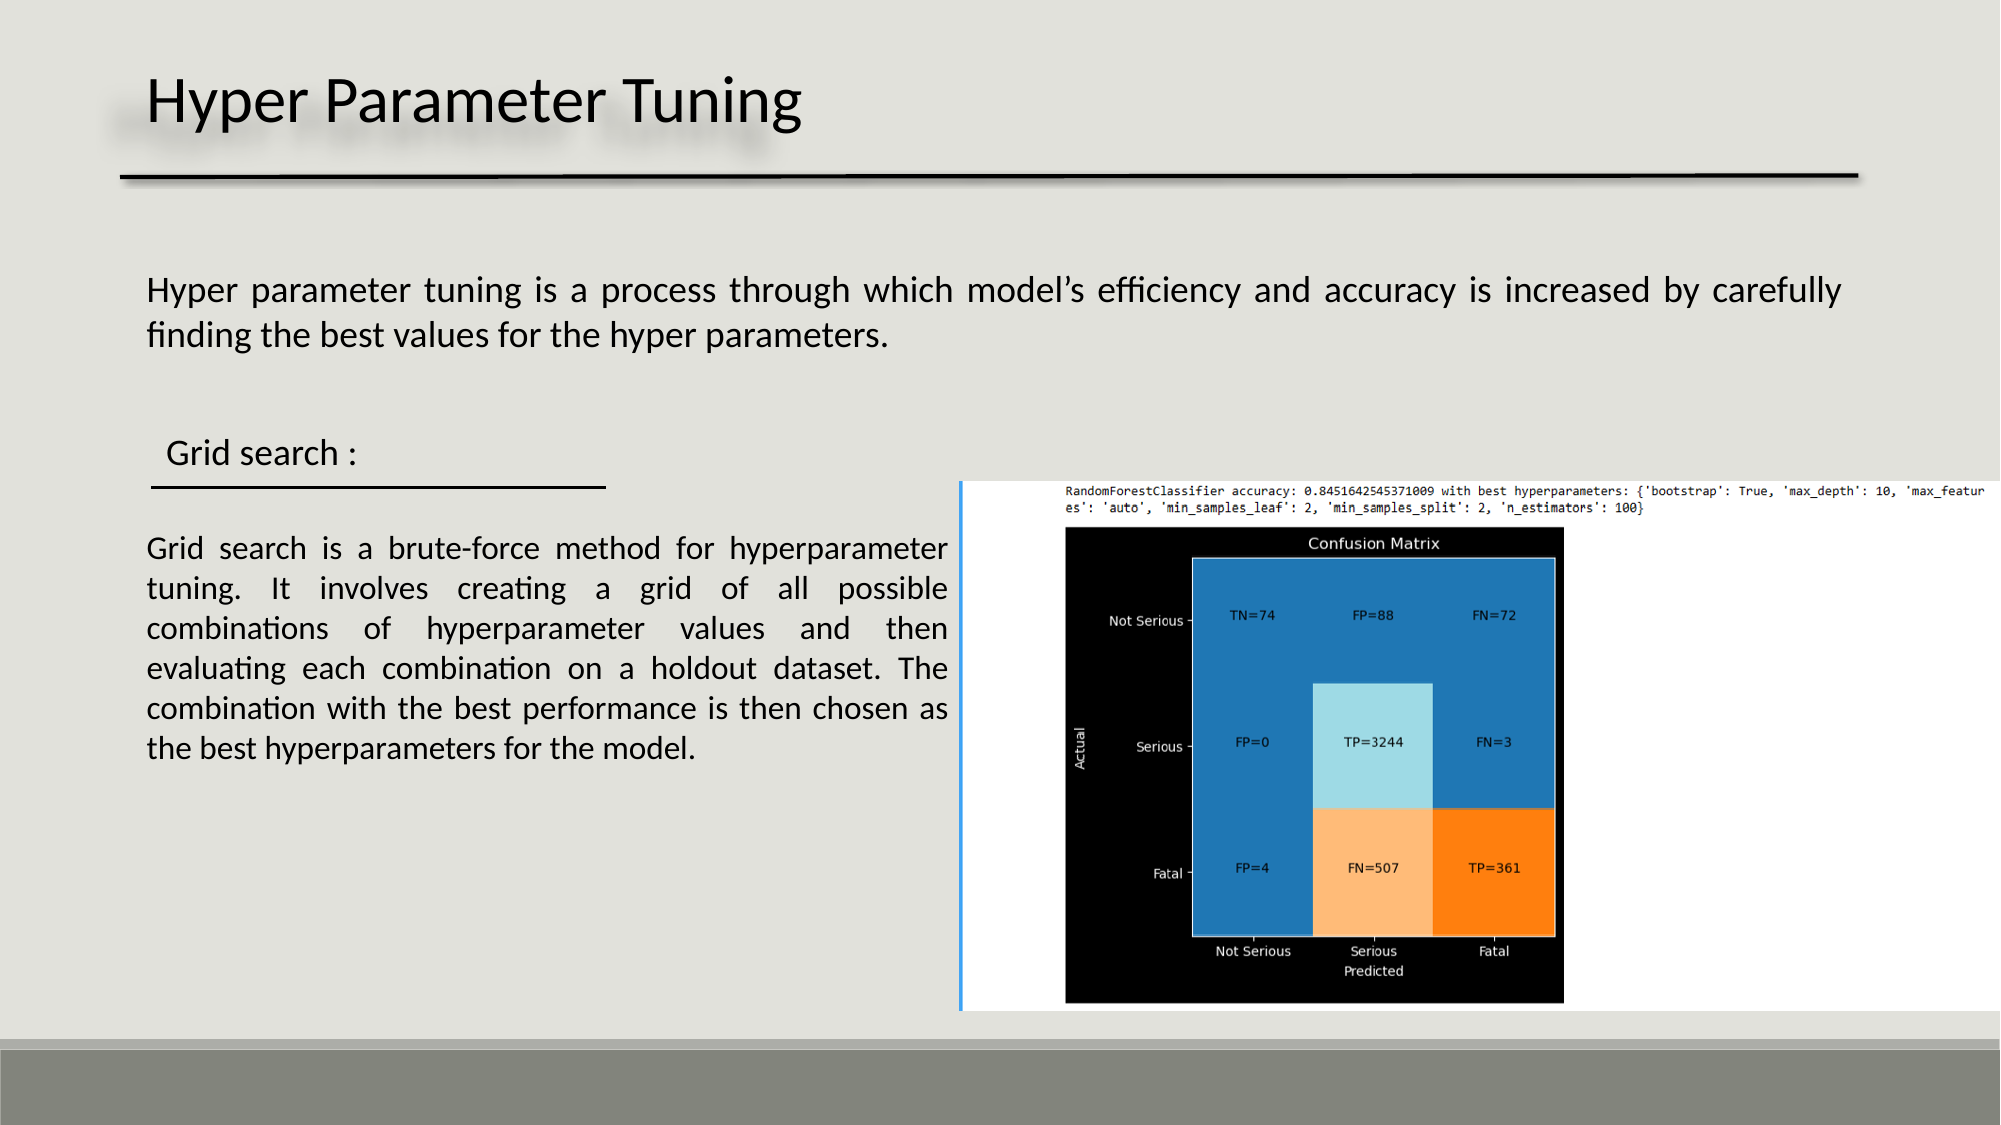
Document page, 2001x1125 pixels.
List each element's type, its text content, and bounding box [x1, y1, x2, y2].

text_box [119, 174, 1859, 178]
text_box Grid search is a brute-force method for hyperparameter tuning. It involves creating a grid of all possible combinations of hyperparameter values and then evaluating each combination on a holdout dataset. The combination with the best performance is then chosen as the best hyperparameters for the model. [131, 519, 956, 774]
text_box Hyper parameter tuning is a process through which model’s efficiency and accuracy is increased by carefully finding the best values for the hyper parameters. [131, 257, 1859, 363]
text_box Hyper Parameter Tuning [131, 47, 857, 143]
picture [959, 480, 2000, 1012]
text_box Grid search : [151, 420, 606, 481]
